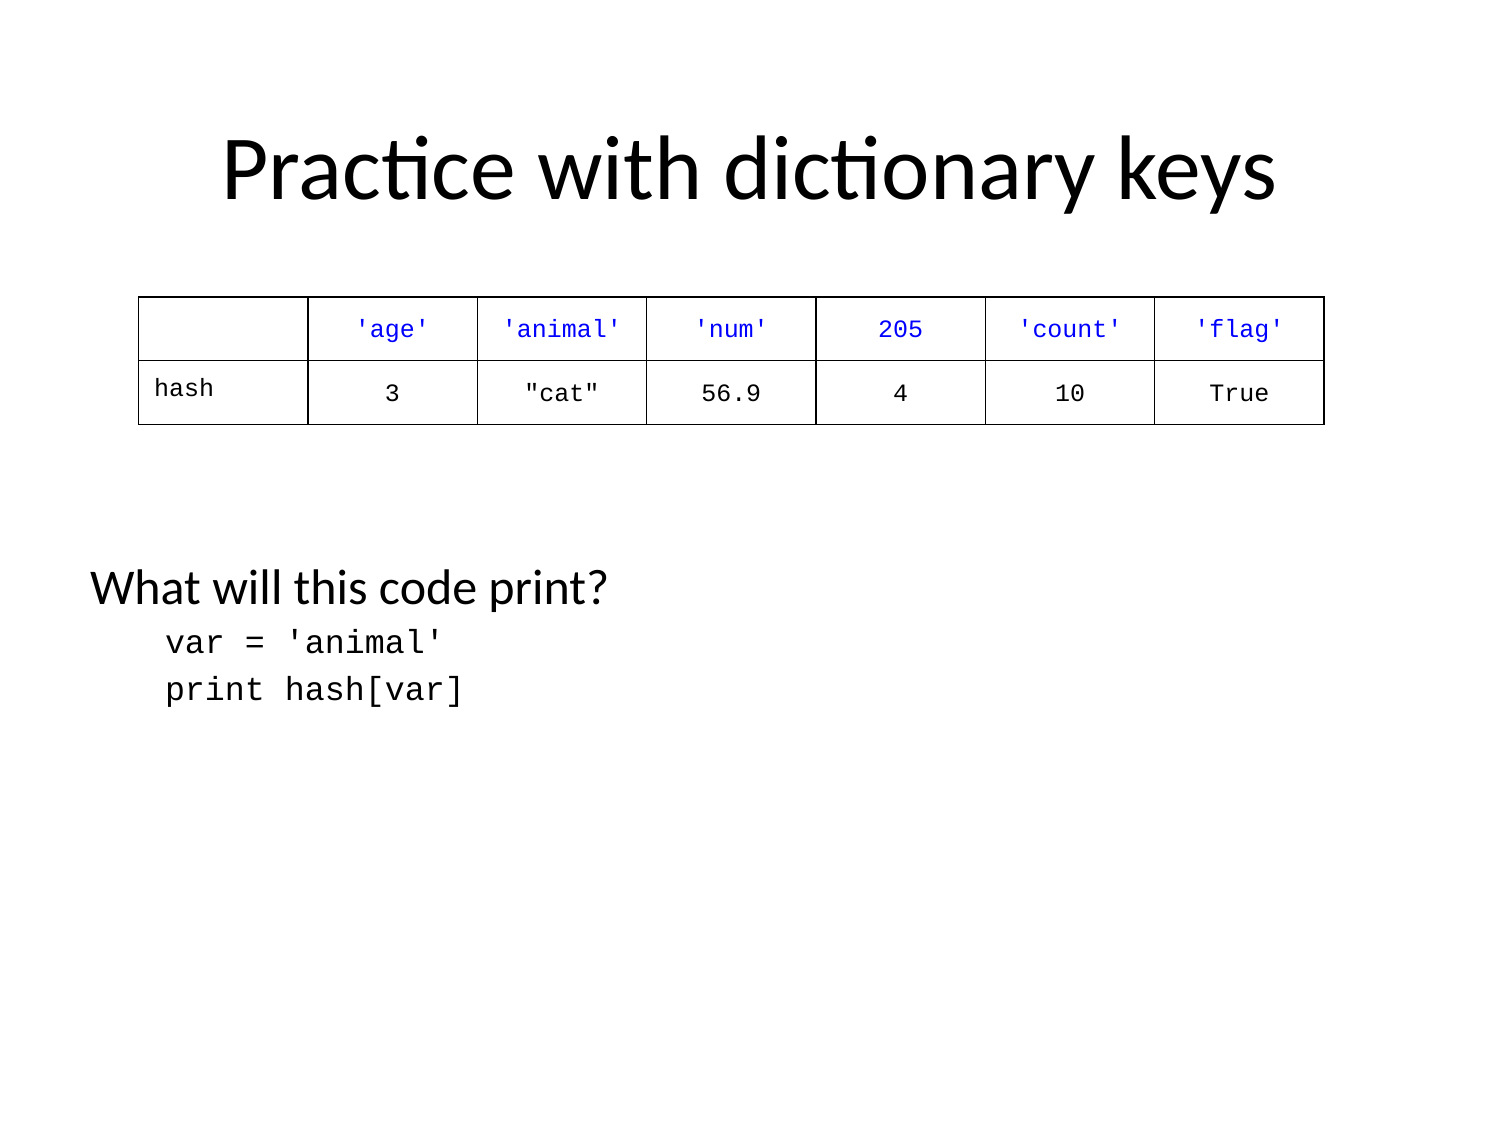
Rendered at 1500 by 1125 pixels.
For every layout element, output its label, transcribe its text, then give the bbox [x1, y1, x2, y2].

table_cell 3 [309, 361, 477, 424]
table_header [139, 298, 307, 360]
table_header 'count' [986, 298, 1154, 360]
table_header 'flag' [1155, 298, 1323, 360]
table_cell hash [139, 361, 307, 424]
table_header 205 [817, 298, 985, 360]
table_cell "cat" [478, 361, 646, 424]
table_header 'age' [309, 298, 477, 360]
title Practice with dictionary keys [75, 45, 1425, 233]
table_header 'num' [647, 298, 815, 360]
table_cell 4 [817, 361, 985, 424]
list What will this code print? var = 'animal' print hash[var] [75, 262, 1425, 1005]
table_cell True [1155, 361, 1323, 424]
table_cell 56.9 [647, 361, 815, 424]
table_header 'animal' [478, 298, 646, 360]
table_cell 10 [986, 361, 1154, 424]
